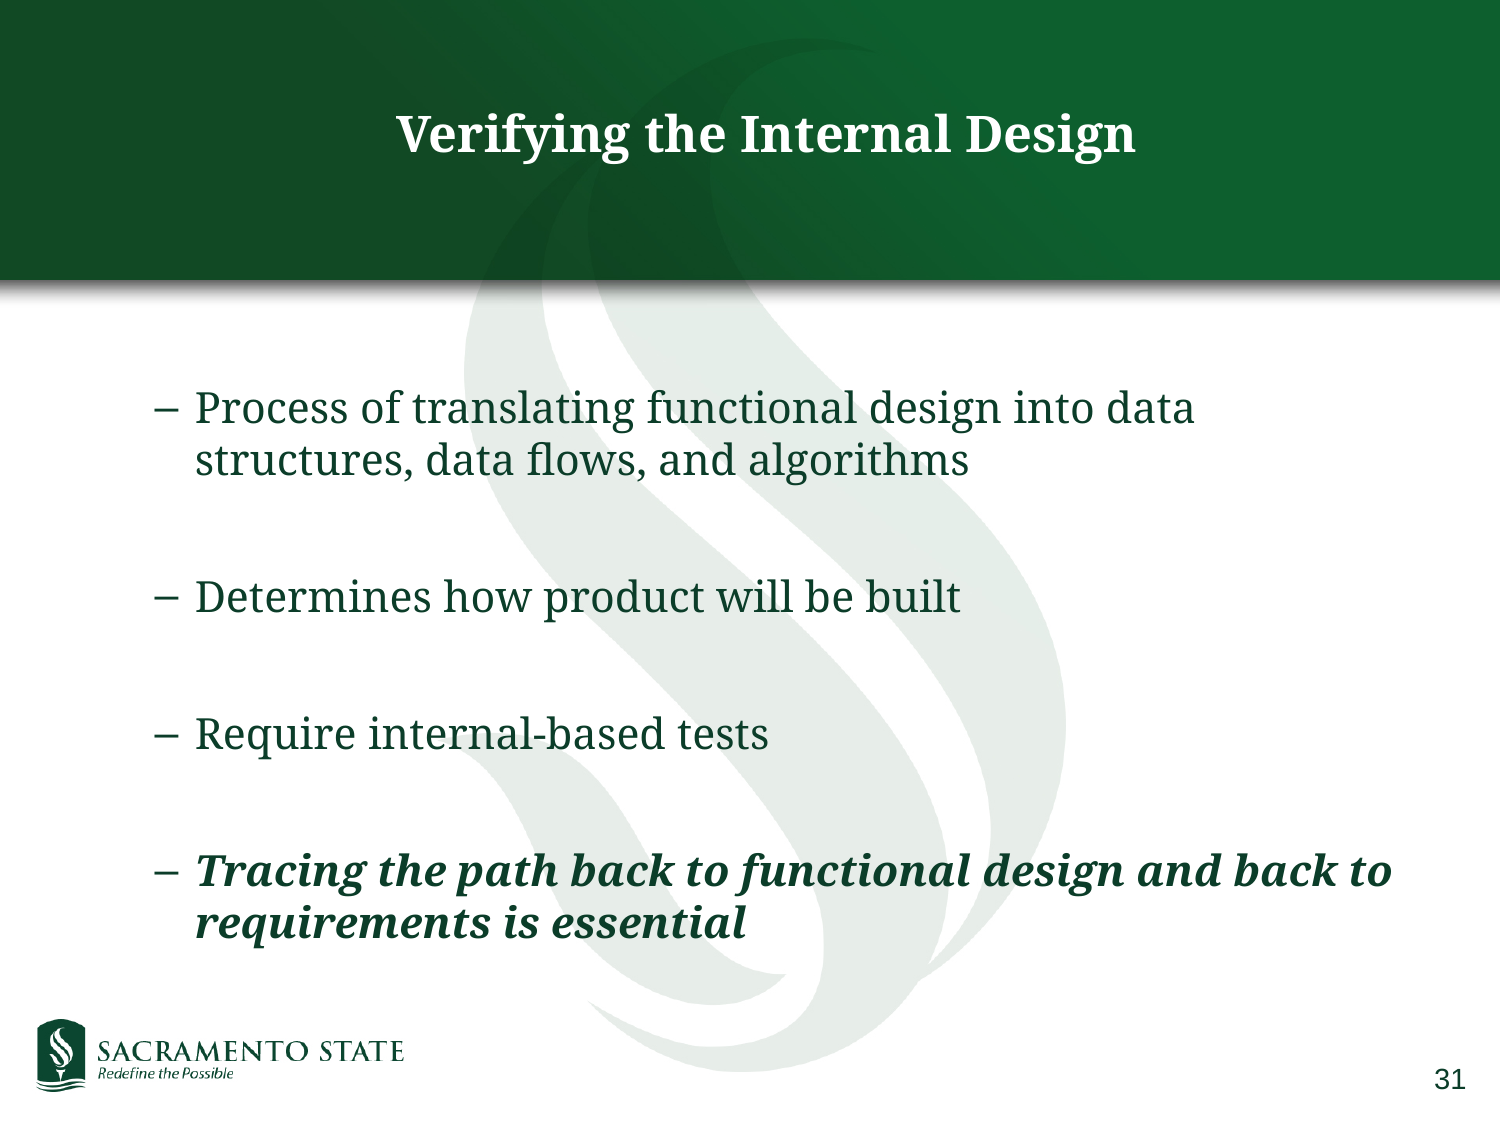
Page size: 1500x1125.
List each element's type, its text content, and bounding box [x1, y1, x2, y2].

title Verifying the Internal Design [75, 45, 1425, 233]
slide_number 31 [1149, 1024, 1482, 1103]
list Process of translating functional design into data structures, data flows, and algorithms Determines how product will be built Require internal-based tests Tracing the path back to functional design and back to requirements is essential [75, 325, 1425, 961]
picture [0, 0, 1500, 1125]
